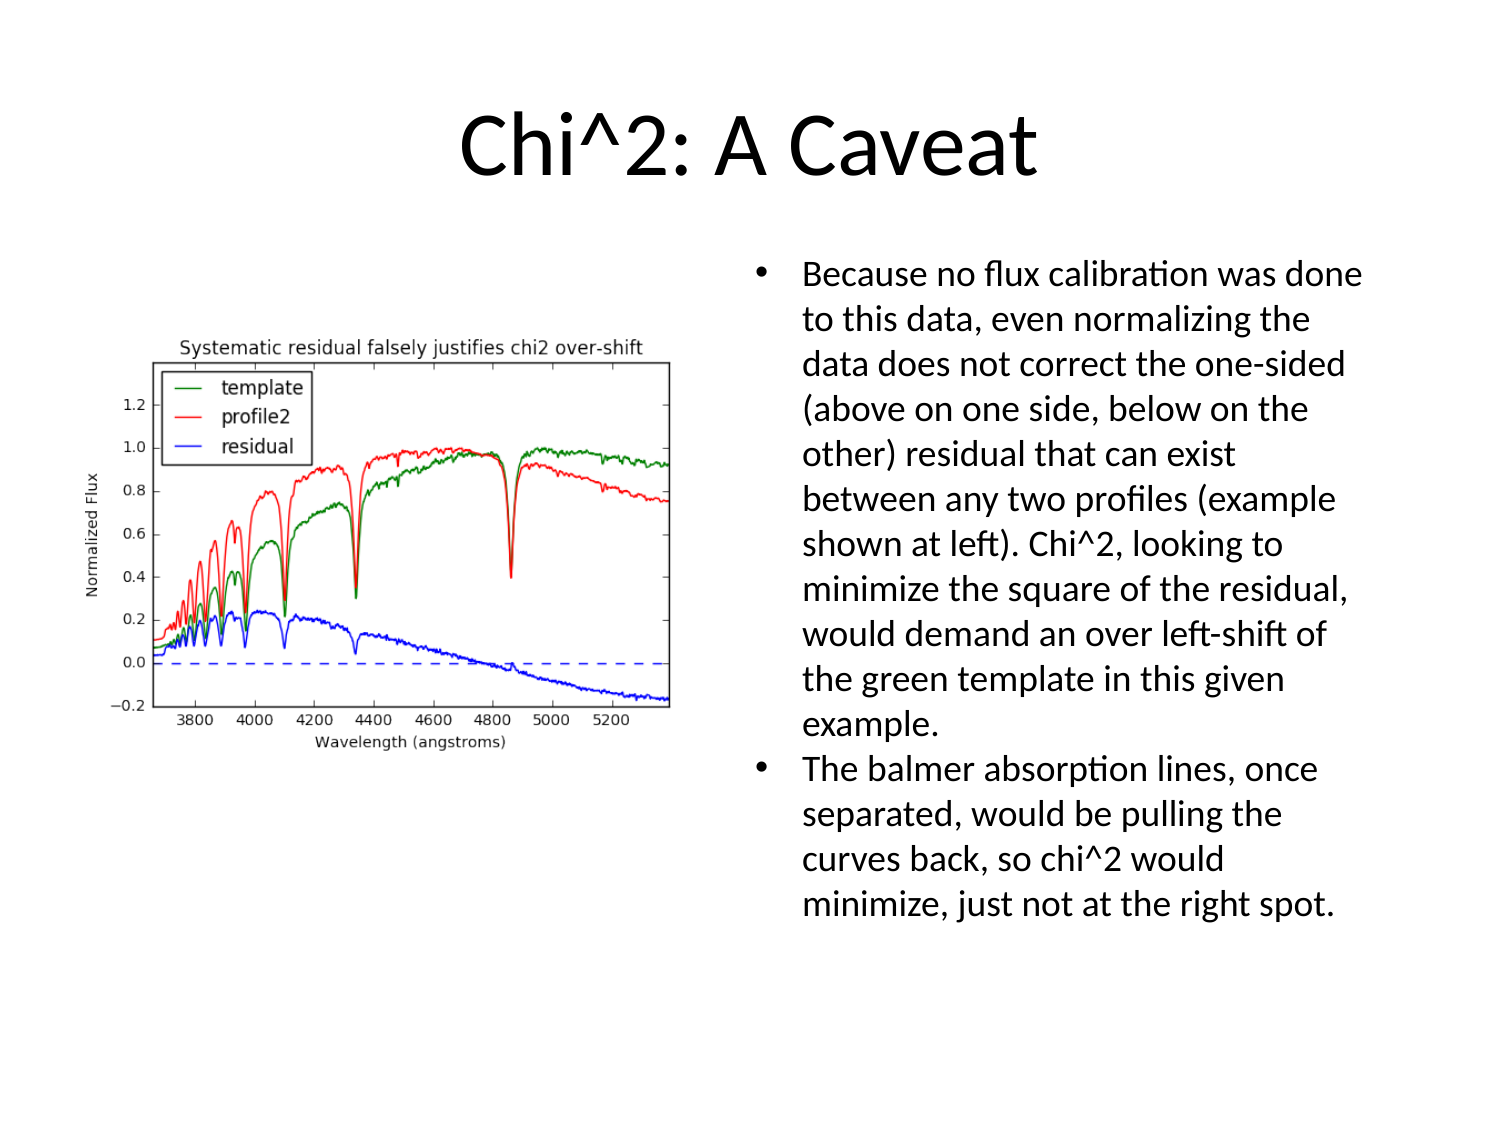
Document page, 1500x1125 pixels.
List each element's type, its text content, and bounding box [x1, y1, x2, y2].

title Chi^2: A Caveat [75, 45, 1425, 233]
text_box Because no flux calibration was done to this data, even normalizing the data does not correct the one-sided (above on one side, below on the other) residual that can exist between any two profiles (example shown at left). Chi^2, looking to minimize the square of the residual, would demand an over left-shift of the green template in this given example. The balmer absorption lines, once separated, would be pulling the curves back, so chi^2 would minimize, just not at the right spot. [740, 241, 1382, 932]
picture [74, 328, 680, 763]
